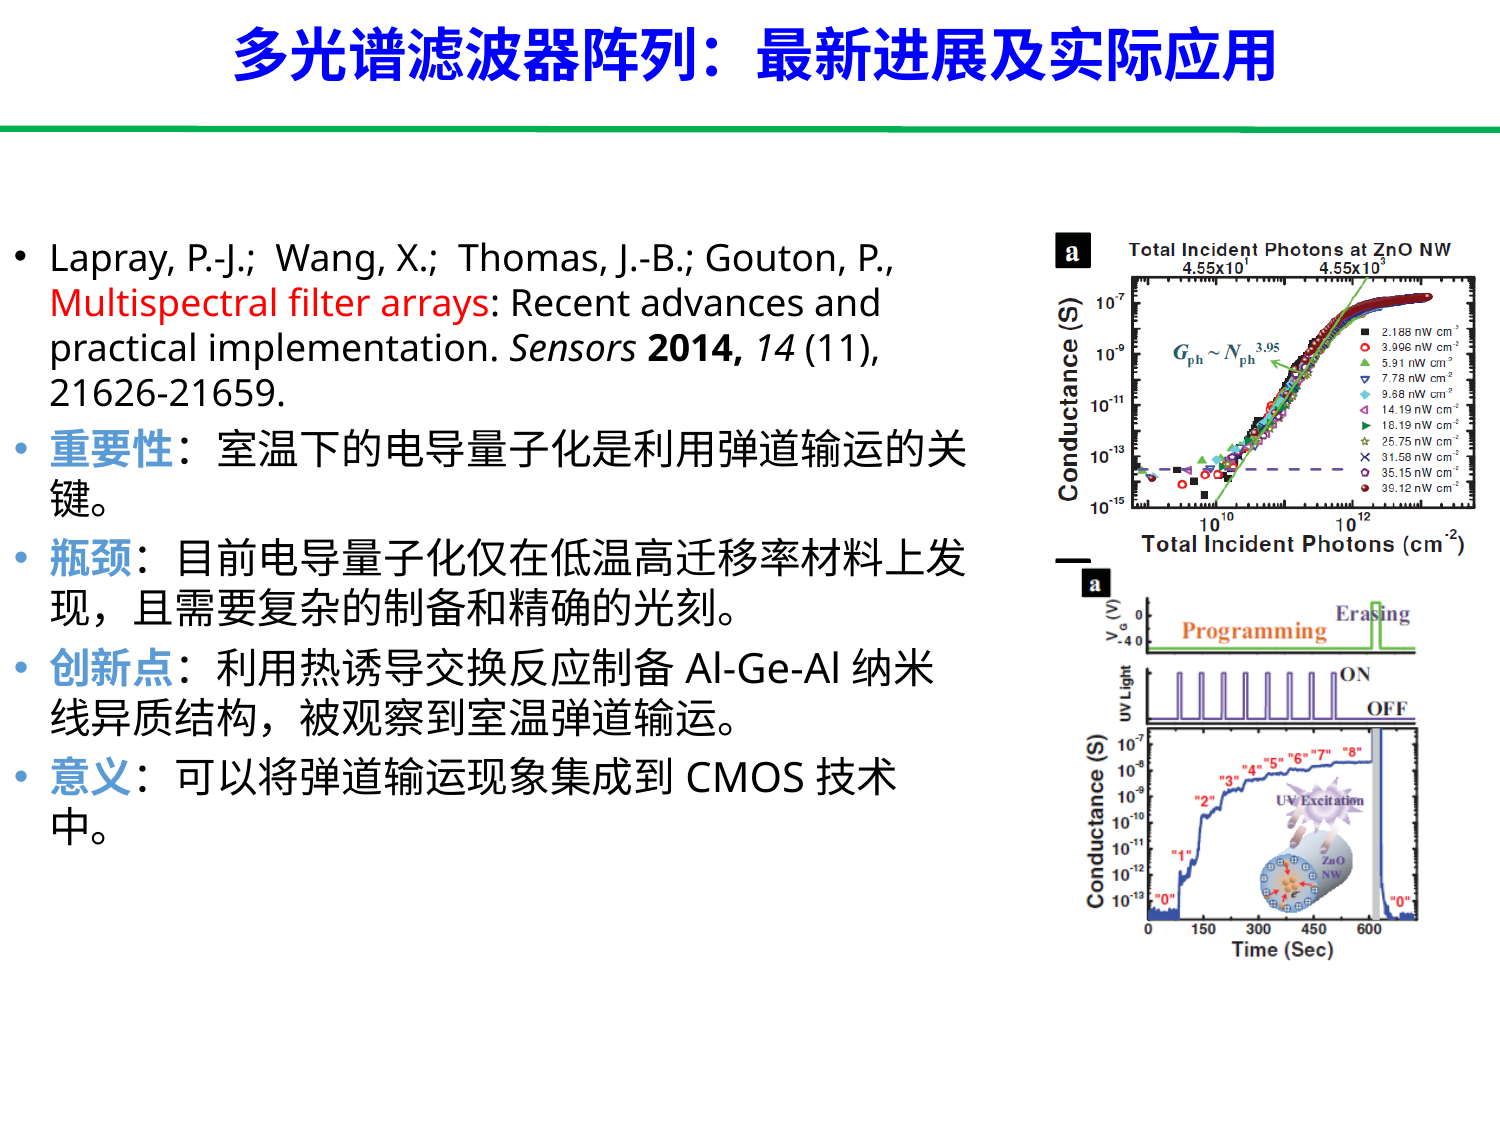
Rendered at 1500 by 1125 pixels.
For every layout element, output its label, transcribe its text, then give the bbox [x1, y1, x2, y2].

text_box 多光谱滤波器阵列：最新进展及实际应用 [11, 10, 1500, 96]
text_box Lapray, P.-J.; Wang, X.; Thomas, J.-B.; Gouton, P., Multispectral filter arrays: Recent advances and practical implementation. Sensors 2014, 14 (11), 21626-21659. 重要性：室温下的电导量子化是利用弹道输运的关键。 瓶颈：目前电导量子化仅在低温高迁移率材料上发现，且需要复杂的制备和精确的光刻。 创新点：利用热诱导交换反应制备Al-Ge-Al纳米线异质结构，被观察到室温弹道输运。 意义：可以将弹道输运现象集成到CMOS技术中。 [0, 226, 991, 859]
picture [1076, 564, 1432, 979]
picture [1044, 222, 1489, 563]
